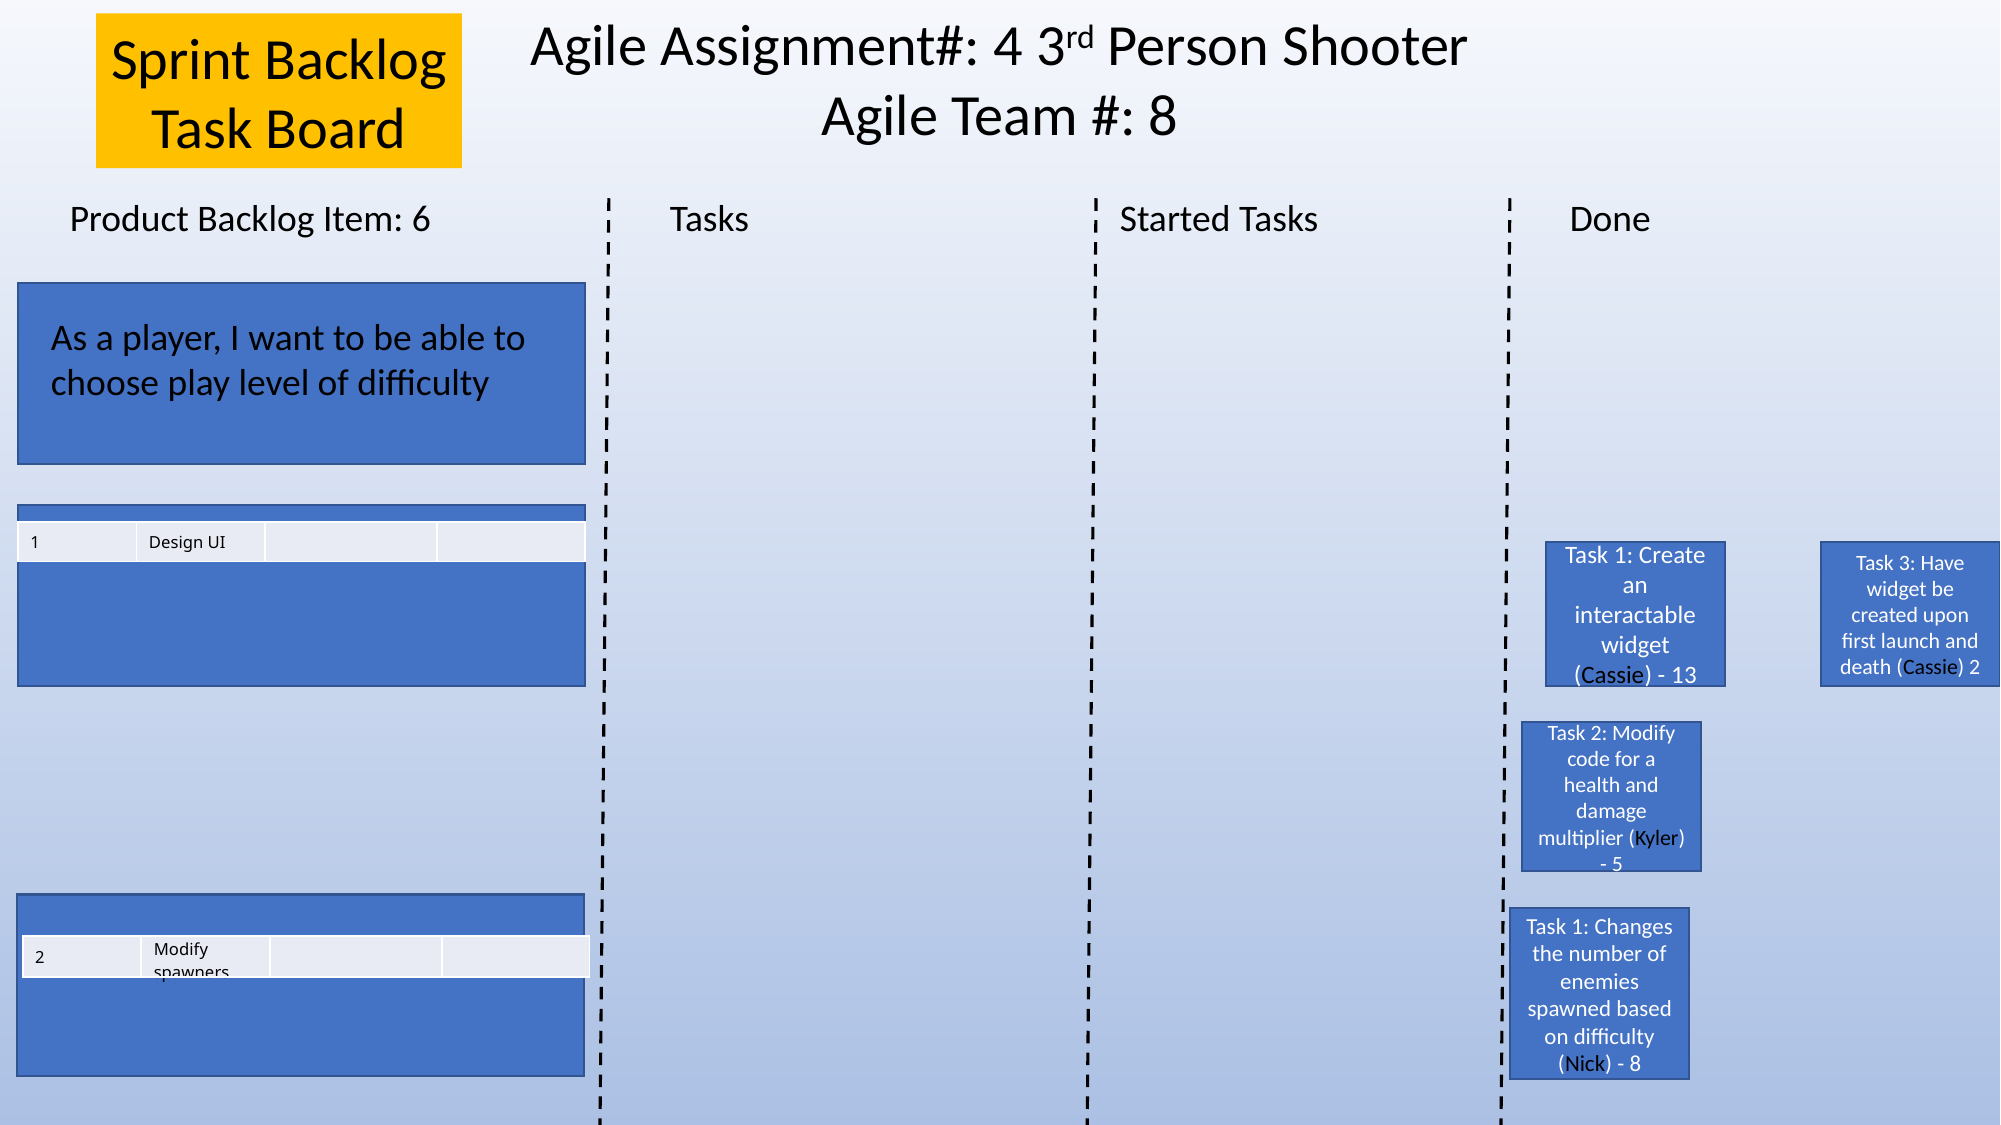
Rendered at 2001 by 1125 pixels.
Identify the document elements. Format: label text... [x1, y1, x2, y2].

table_header 1 [19, 523, 136, 561]
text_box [599, 198, 609, 1125]
text_box [17, 282, 586, 465]
table_header 2 [24, 937, 140, 976]
table_header Design UI [137, 523, 264, 561]
table_header Modify spawners [142, 937, 269, 976]
text_box [17, 504, 586, 521]
table_header [443, 937, 589, 976]
text_box Agile Assignment#: 4 3rd Person Shooter Agile Team #: 8 [515, 0, 1485, 155]
table_header [438, 523, 584, 561]
text_box Task 1: Changes the number of enemies spawned based on difficulty (Nick) - 8 [1510, 907, 1690, 1080]
text_box [17, 562, 586, 687]
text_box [1087, 198, 1097, 1125]
text_box Task 3: Have widget be created upon first launch and death (Cassie) 2 [1820, 541, 2000, 687]
text_box Sprint Backlog Task Board [96, 13, 462, 169]
text_box Task 1: Create an interactable widget (Cassie) - 13 [1545, 541, 1726, 687]
text_box As a player, I want to be able to choose play level of difficulty [36, 305, 553, 410]
text_box Product Backlog Item: 6 Tasks Started Tasks Done [55, 186, 1667, 247]
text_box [1501, 198, 1510, 1125]
table_header [271, 937, 441, 976]
text_box Task 2: Modify code for a health and damage multiplier (Kyler) - 5 [1521, 721, 1702, 872]
table_header [266, 523, 436, 561]
text_box [16, 893, 585, 1077]
